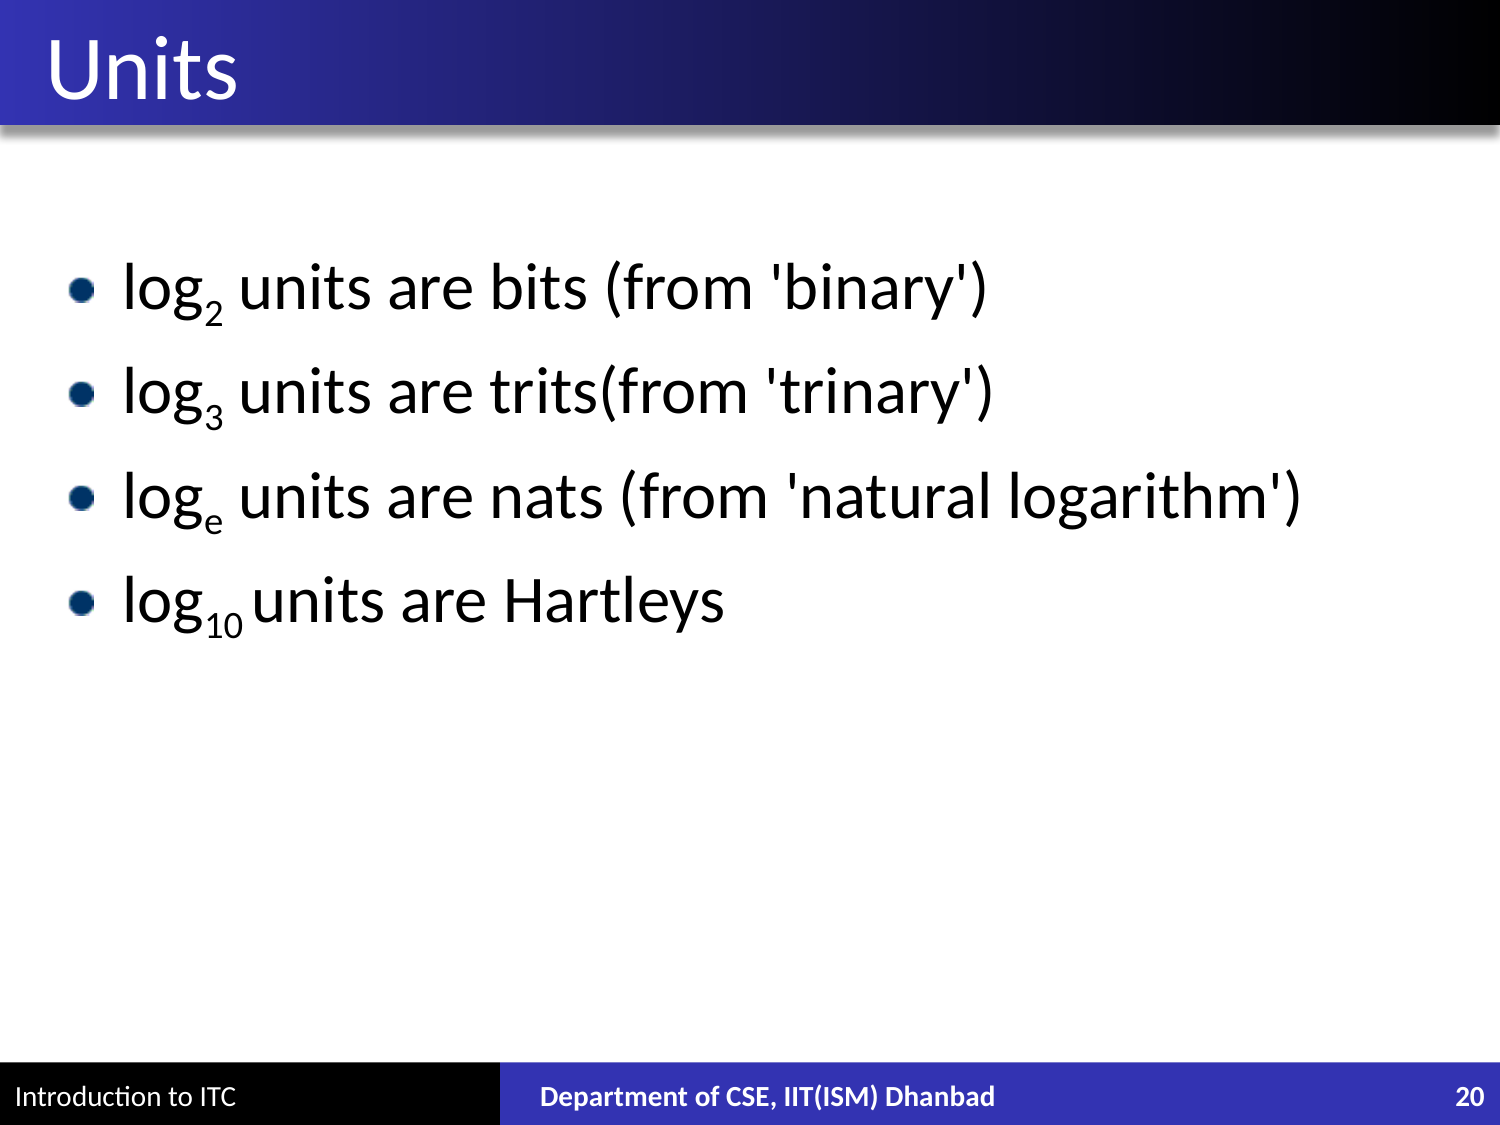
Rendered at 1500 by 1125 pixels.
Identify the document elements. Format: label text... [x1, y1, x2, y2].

picture [65, 274, 94, 303]
picture [65, 482, 94, 511]
slide_number 20 [1362, 1065, 1500, 1125]
picture [65, 587, 94, 616]
list log2 units are bits (from 'binary') log3 units are trits(from 'trinary') loge units are nats (from 'natural logarithm') log10 units are Hartleys [50, 235, 1426, 1066]
picture [65, 378, 94, 407]
title Units [0, 0, 1463, 125]
footer Department of CSE, IIT(ISM) Dhanbad [525, 1065, 1063, 1125]
